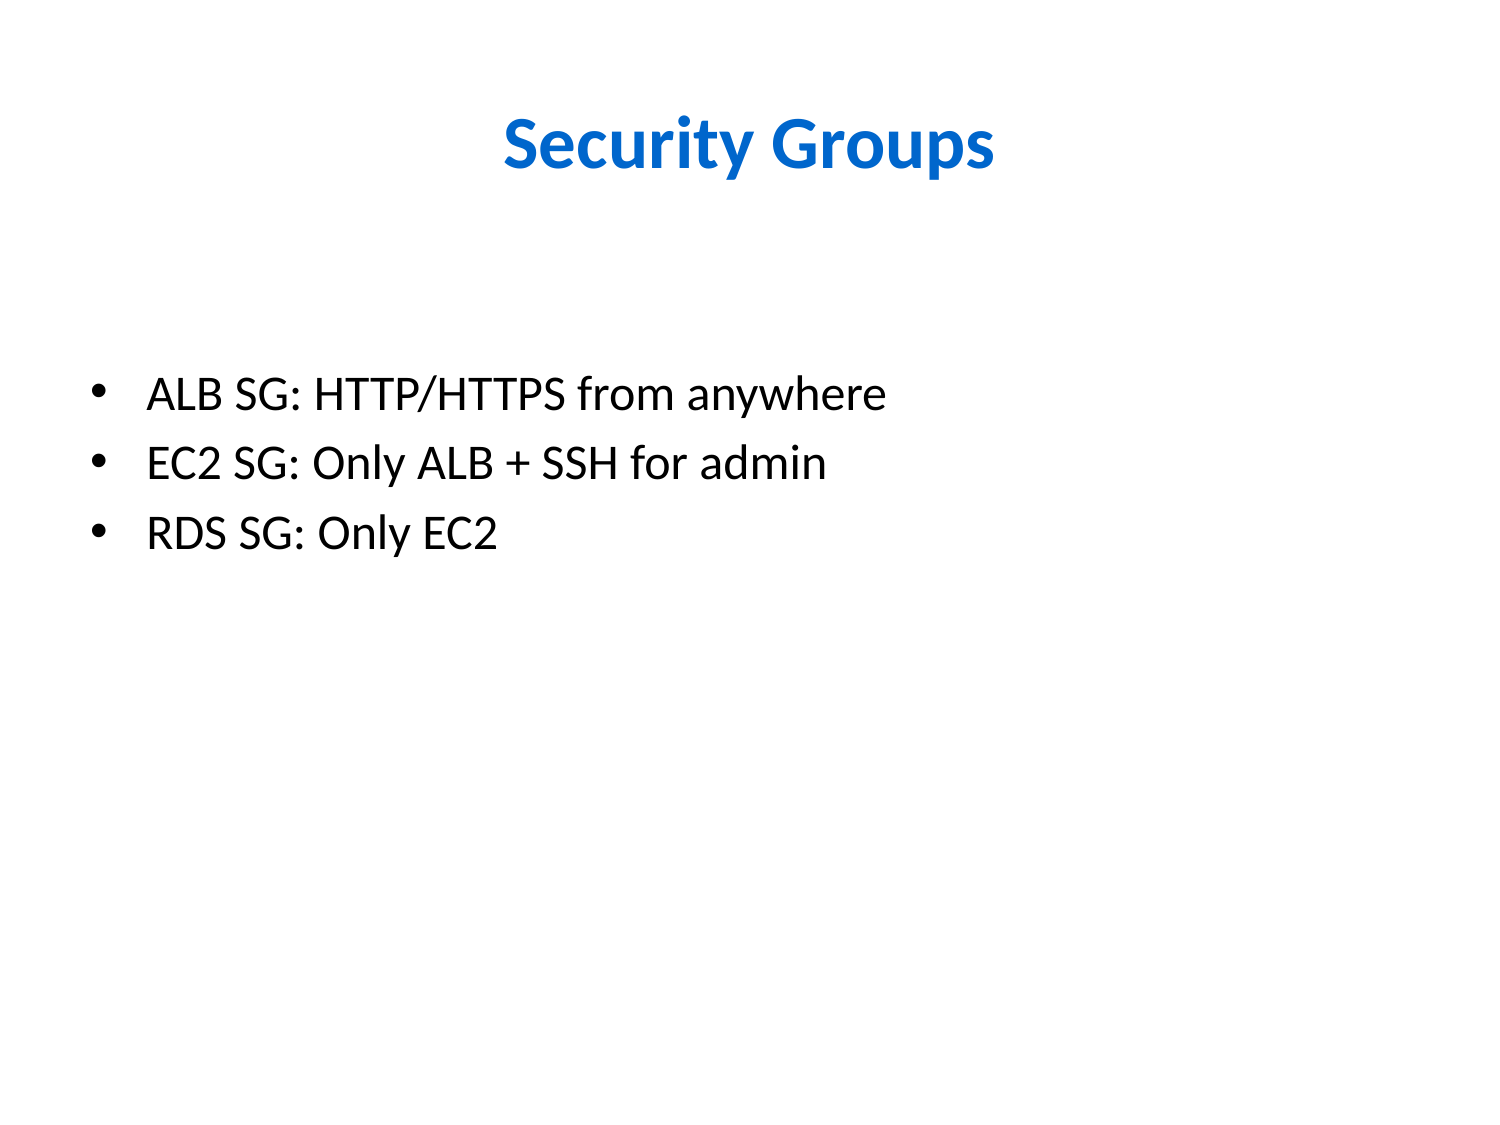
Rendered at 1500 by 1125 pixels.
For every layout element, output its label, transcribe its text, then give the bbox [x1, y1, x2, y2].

title Security Groups [75, 45, 1425, 233]
list ALB SG: HTTP/HTTPS from anywhere EC2 SG: Only ALB + SSH for admin RDS SG: Only EC2 [75, 262, 1425, 1005]
